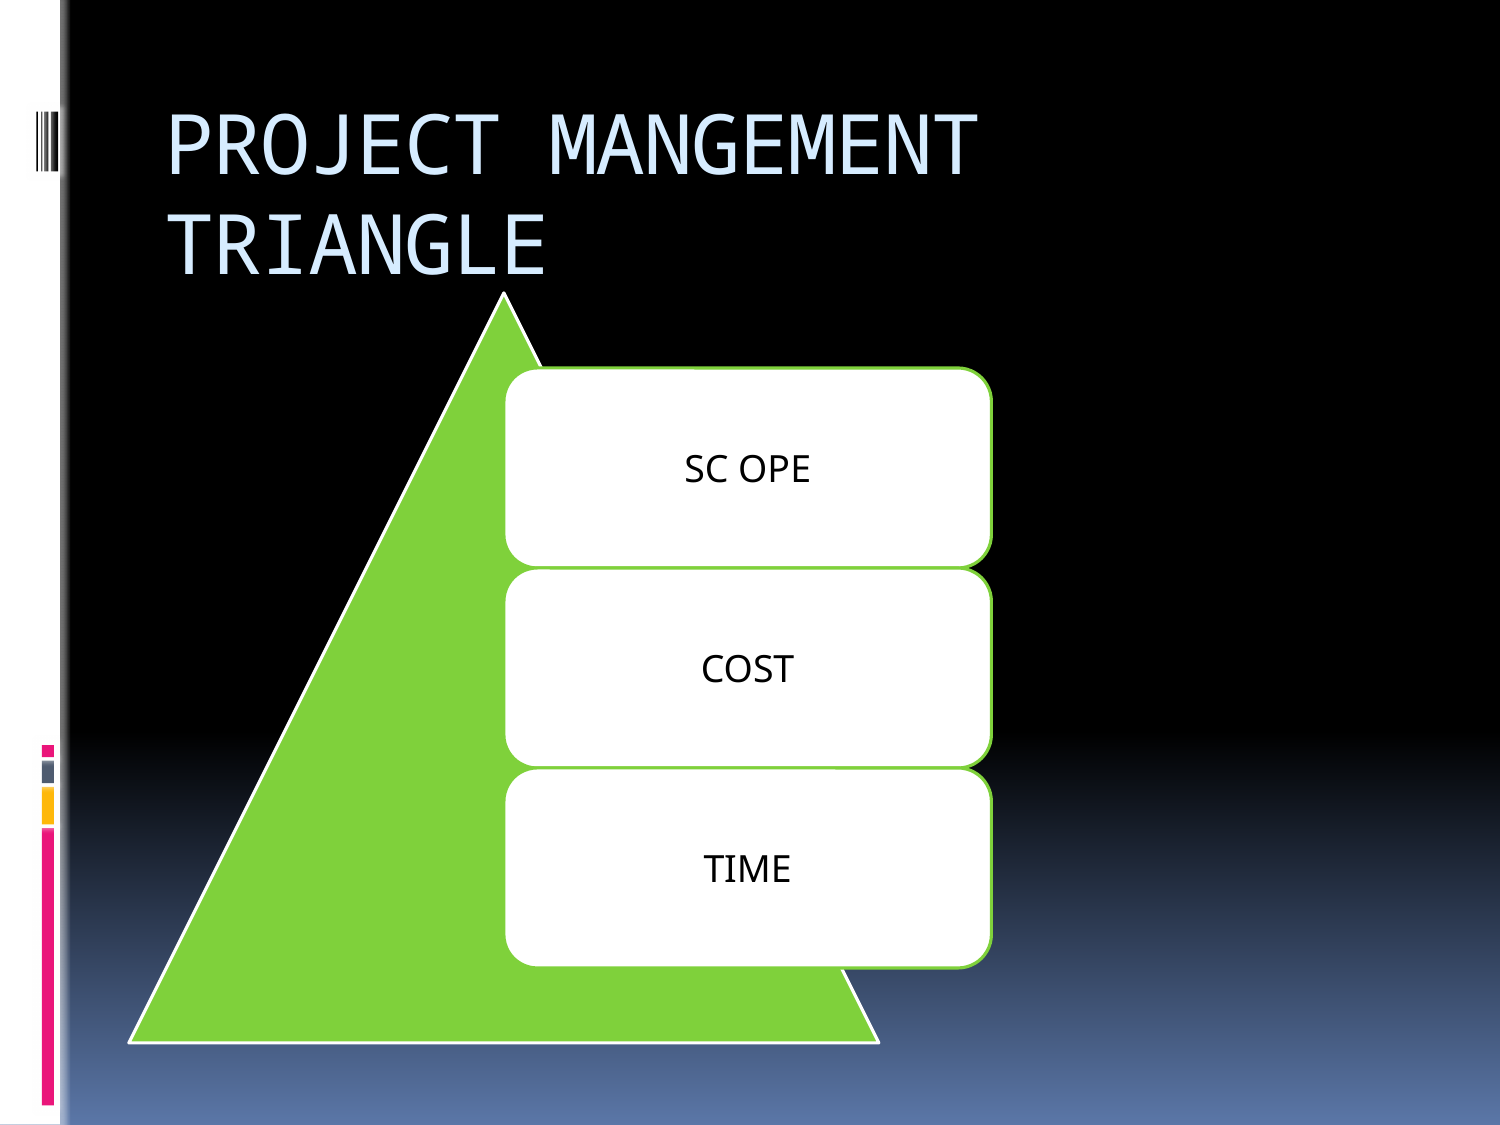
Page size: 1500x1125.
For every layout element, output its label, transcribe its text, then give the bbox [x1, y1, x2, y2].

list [128, 292, 1405, 1044]
title PROJECT MANGEMENT TRIANGLE [150, 83, 1425, 234]
